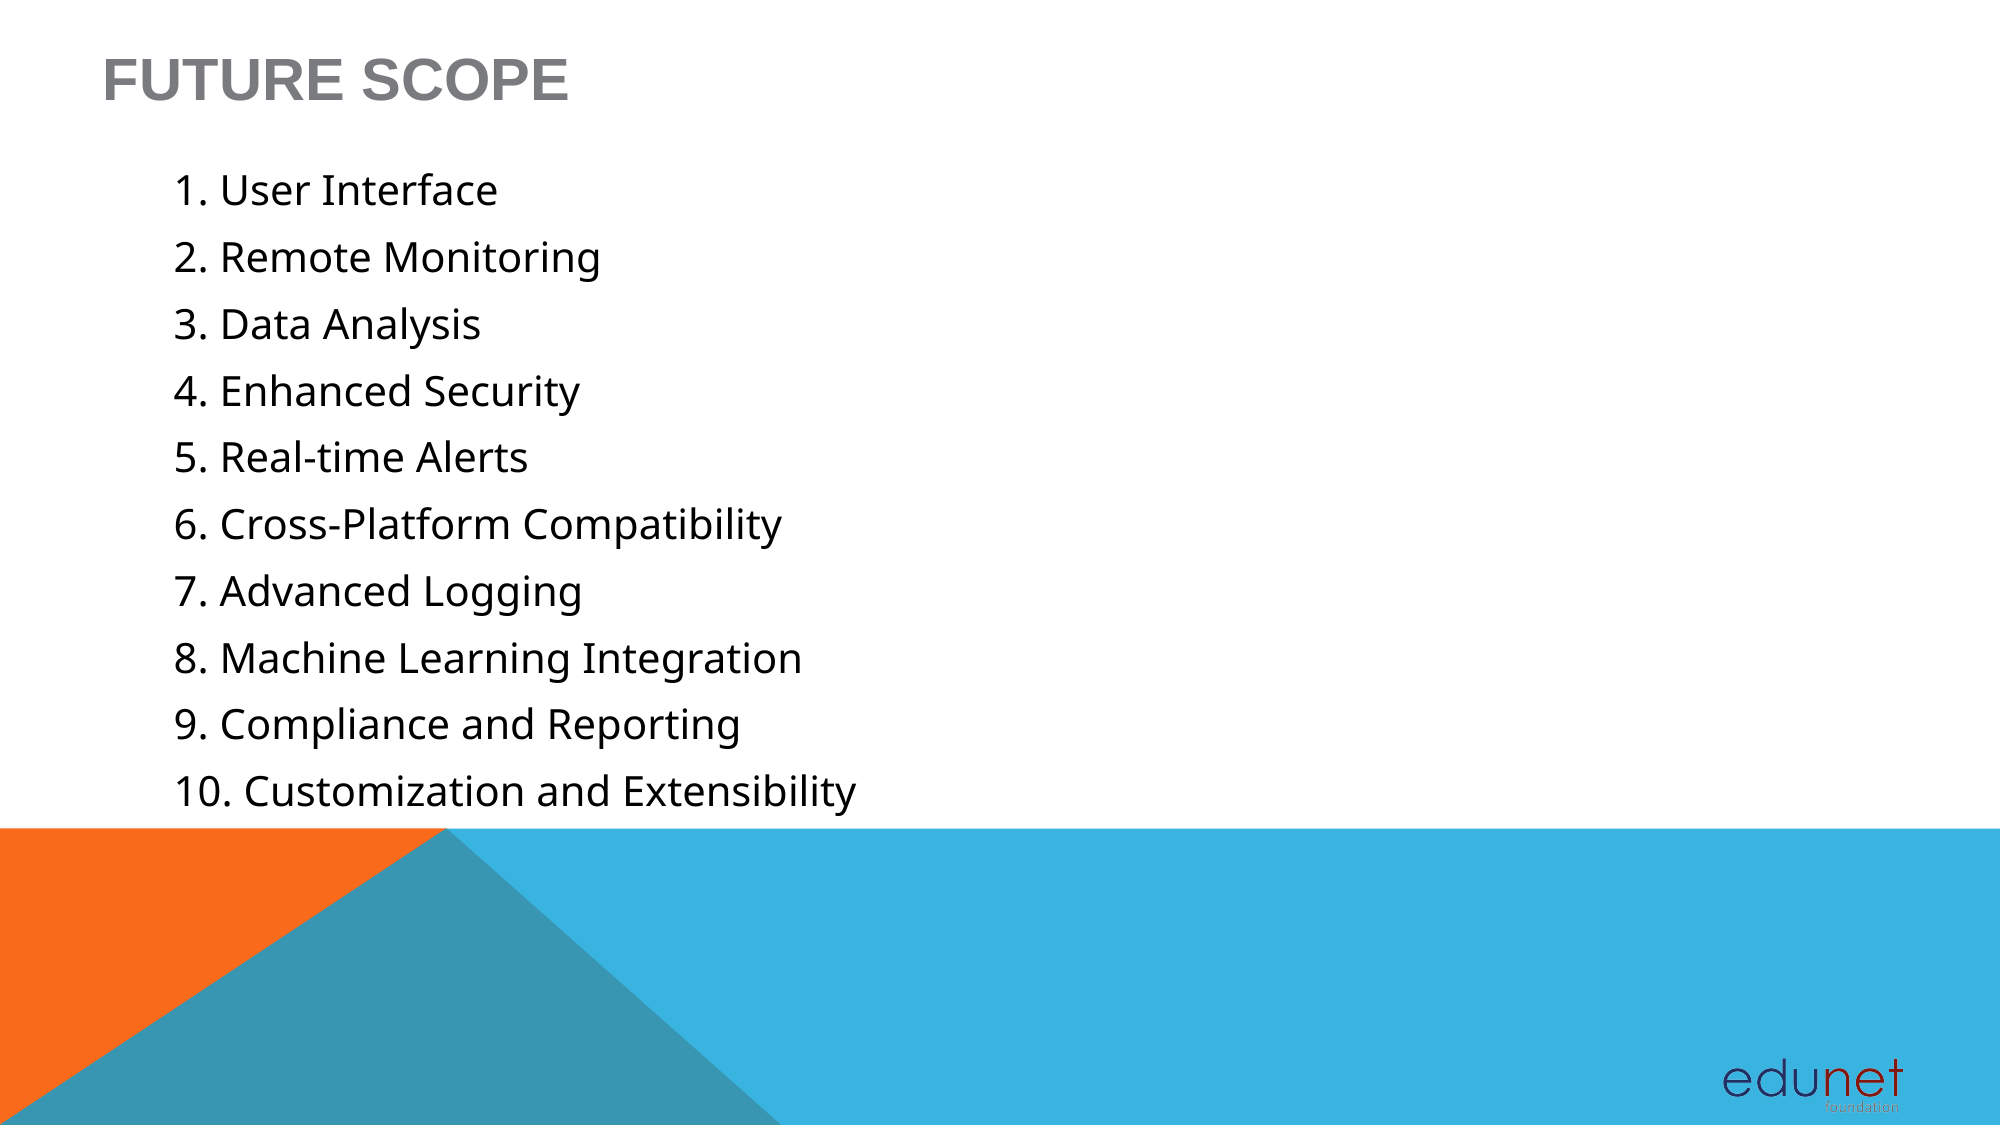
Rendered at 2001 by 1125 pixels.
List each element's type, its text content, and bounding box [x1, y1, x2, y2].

text_box Future scope [87, 32, 1898, 120]
list 1. User Interface 2. Remote Monitoring 3. Data Analysis 4. Enhanced Security 5. Real-time Alerts 6. Cross-Platform Compatibility 7. Advanced Logging 8. Machine Learning Integration 9. Compliance and Reporting 10. Customization and Extensibility [158, 156, 1969, 963]
picture [1719, 1056, 1905, 1116]
